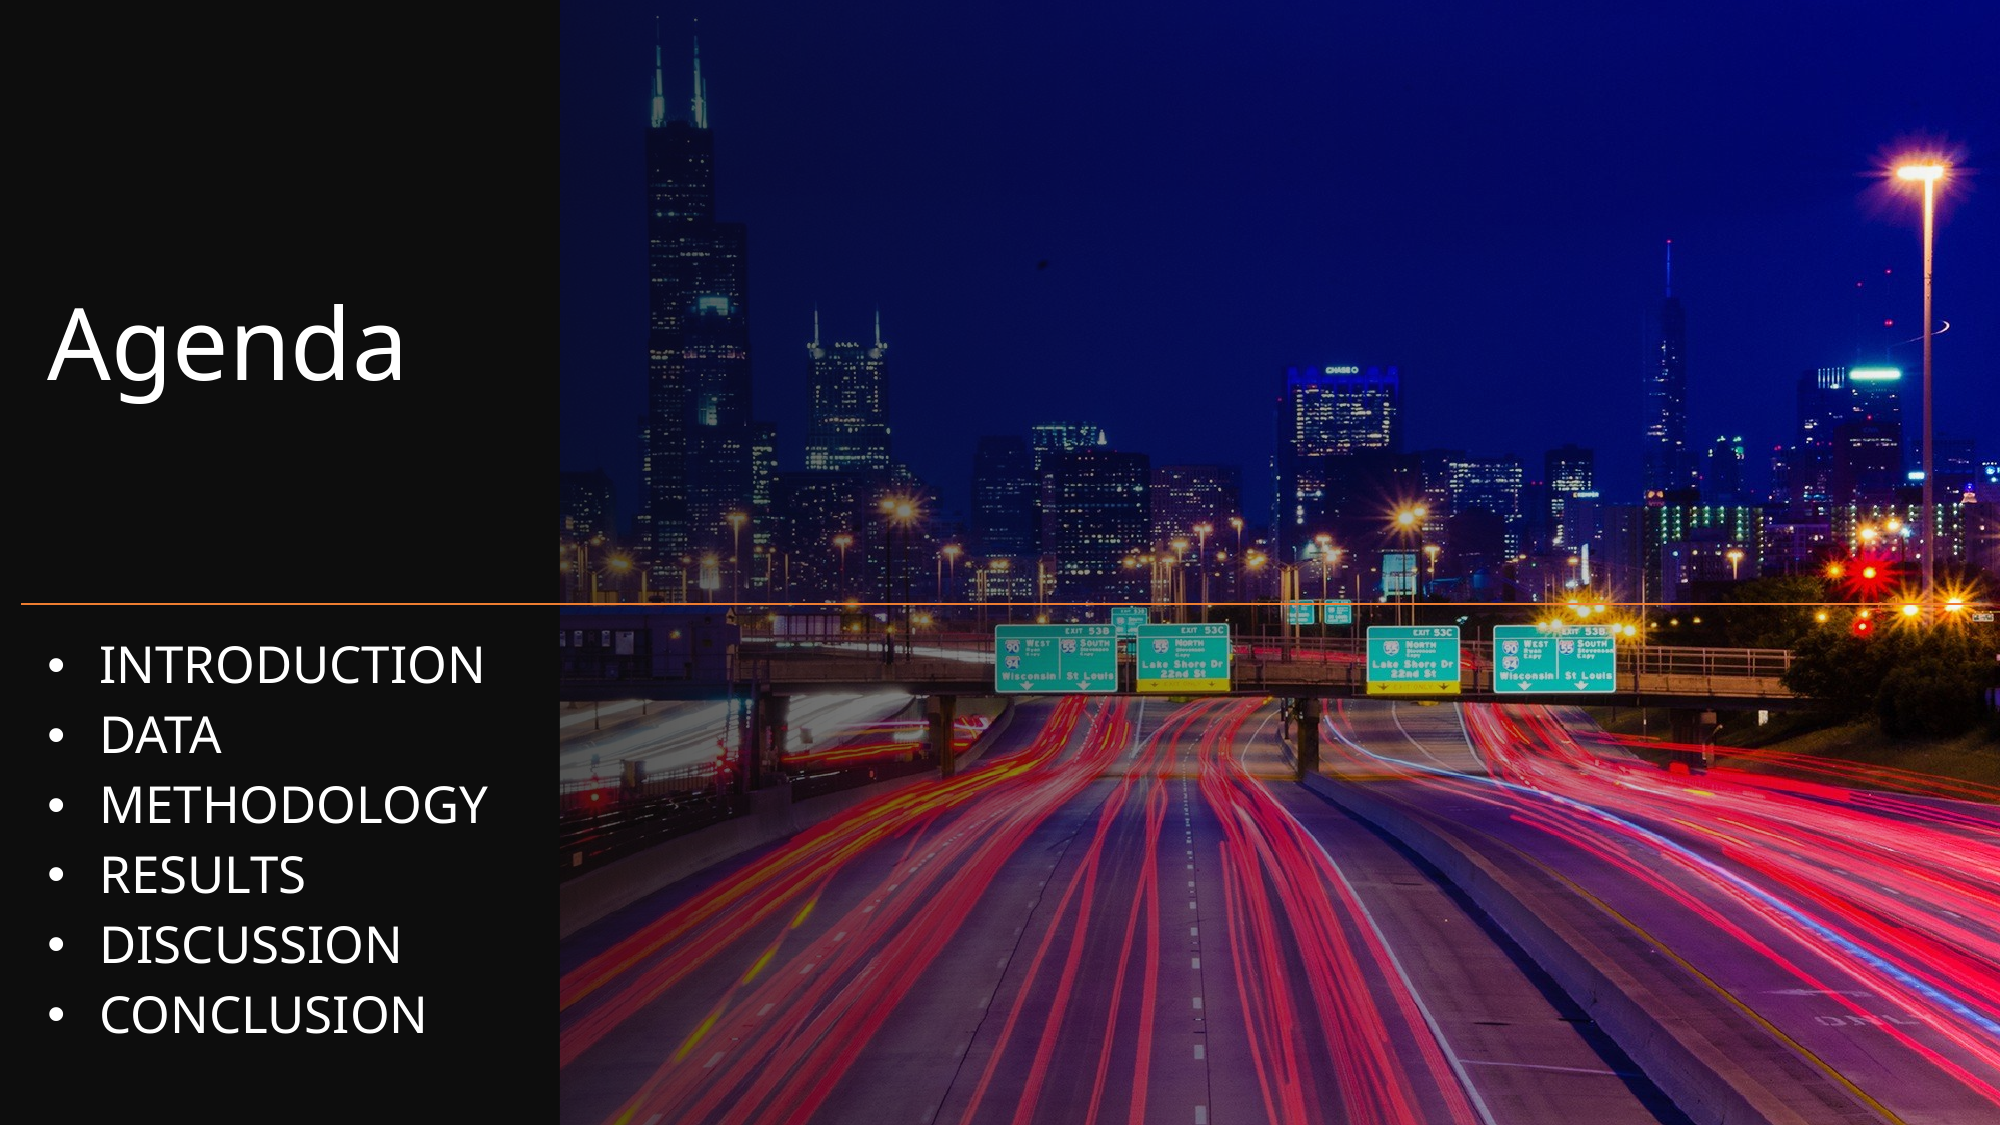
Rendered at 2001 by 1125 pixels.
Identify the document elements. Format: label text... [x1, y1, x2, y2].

title Agenda [32, 17, 559, 410]
picture [559, 0, 2000, 1125]
text_box [0, 0, 559, 1125]
list INTRODUCTION DATA METHODOLOGY RESULTS DISCUSSION CONCLUSION [32, 632, 559, 1055]
